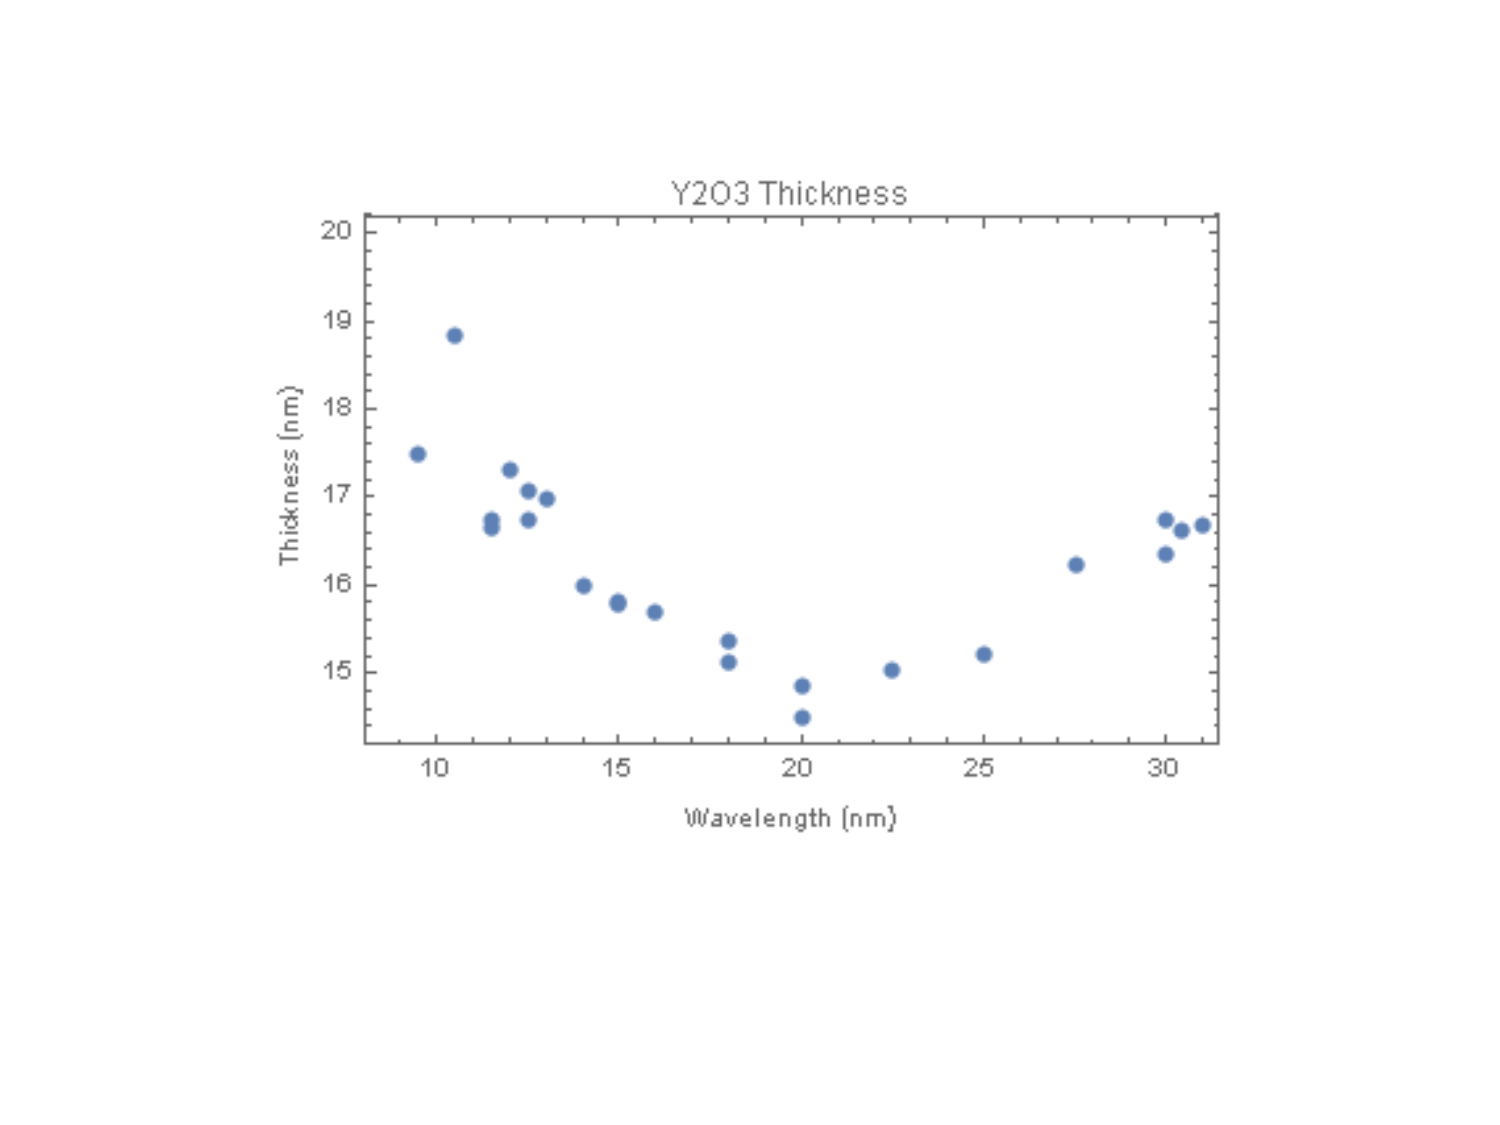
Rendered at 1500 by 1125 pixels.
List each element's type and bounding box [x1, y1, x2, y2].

picture [274, 174, 1223, 838]
